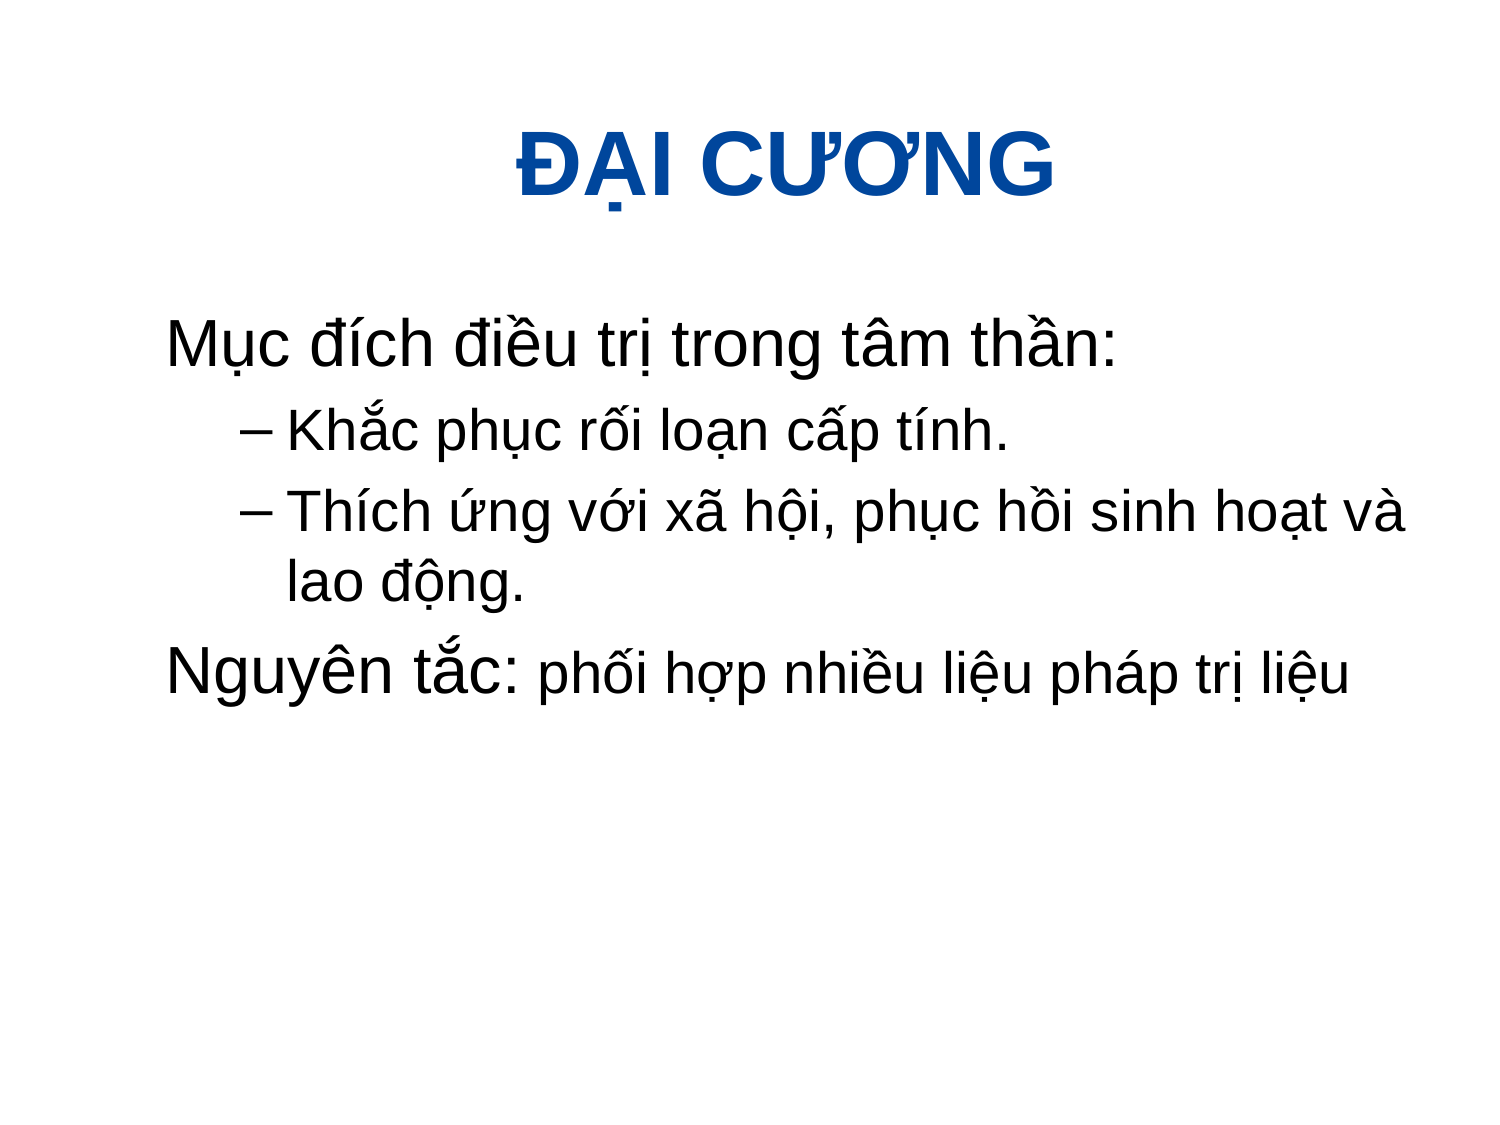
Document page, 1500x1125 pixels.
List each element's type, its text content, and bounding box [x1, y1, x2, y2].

list Mục đích điều trị trong tâm thần: Khắc phục rối loạn cấp tính. Thích ứng với xã hội, phục hồi sinh hoạt và lao động. Nguyên tắc: phối hợp nhiều liệu pháp trị liệu [150, 292, 1425, 1043]
title ĐẠI CƯƠNG [150, 84, 1425, 235]
